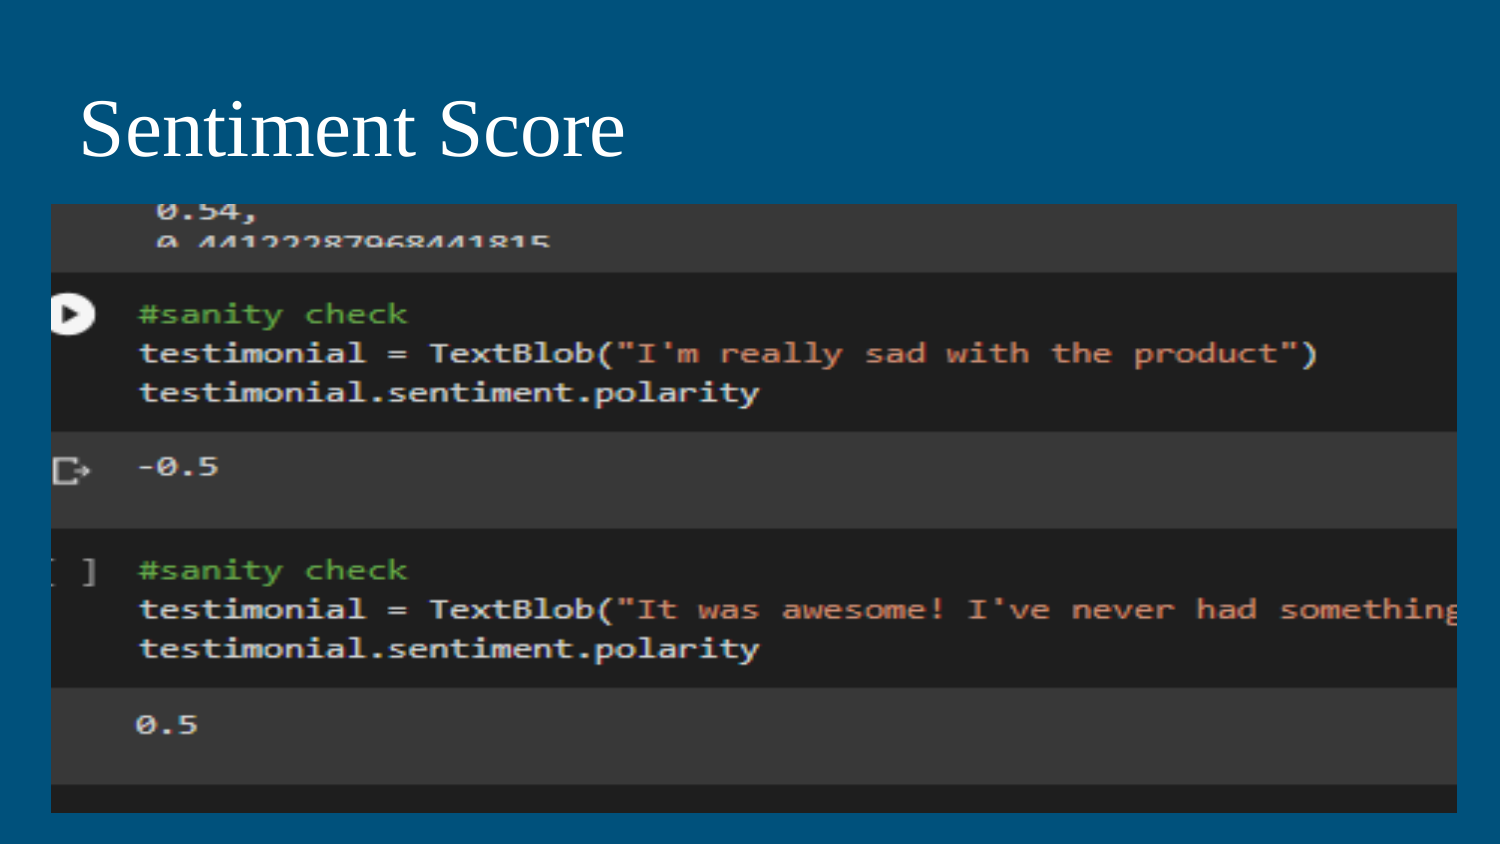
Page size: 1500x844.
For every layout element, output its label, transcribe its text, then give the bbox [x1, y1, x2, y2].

picture [52, 205, 1456, 812]
title Sentiment Score [63, 75, 1437, 188]
